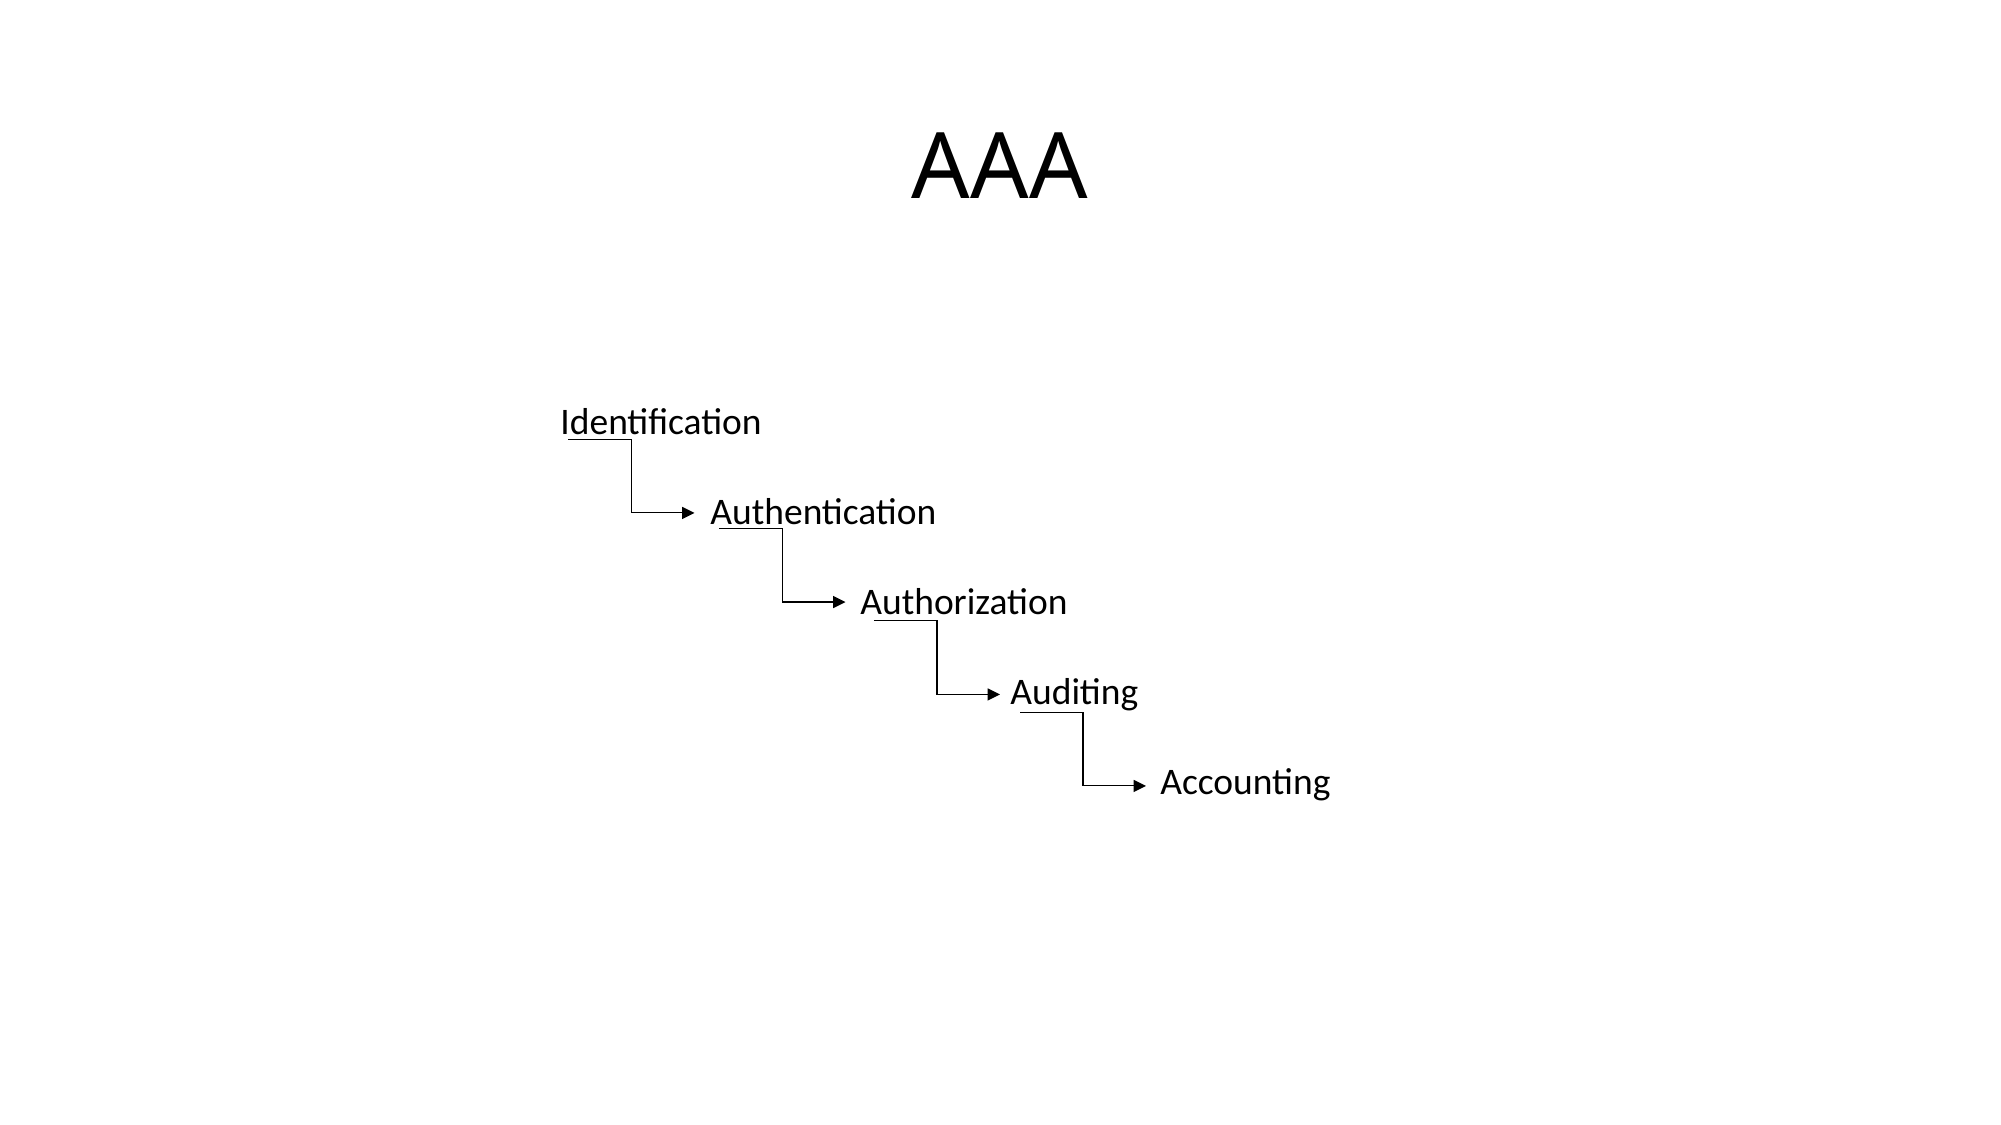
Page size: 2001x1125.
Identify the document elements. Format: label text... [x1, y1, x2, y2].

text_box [568, 439, 695, 513]
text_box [719, 528, 846, 603]
title AAA [137, 59, 1863, 278]
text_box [1019, 712, 1146, 786]
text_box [873, 620, 1000, 695]
text_box Identification Authentication Authorization Auditing Accounting [545, 389, 1346, 810]
